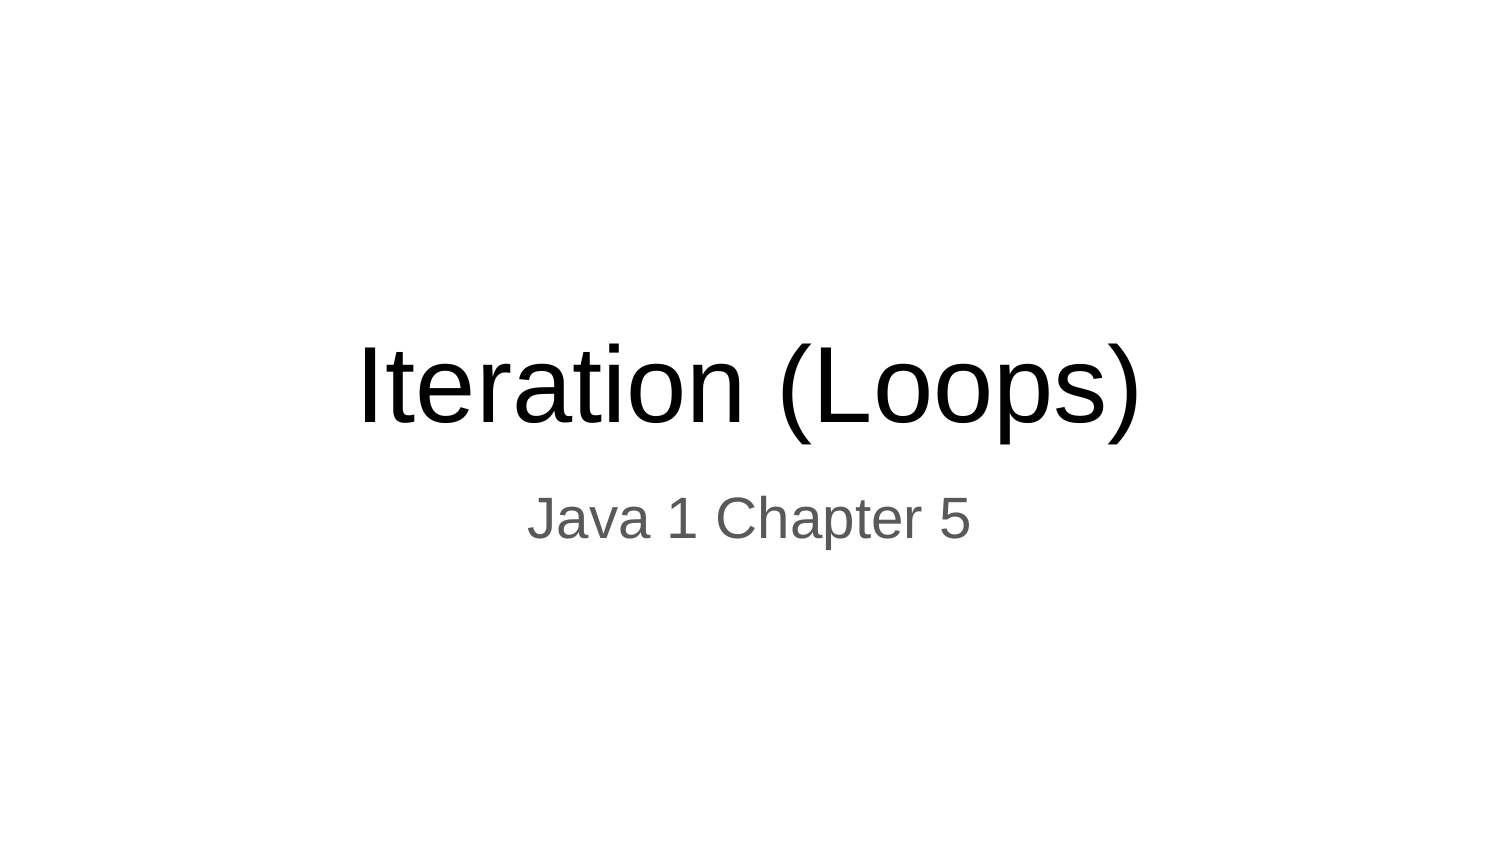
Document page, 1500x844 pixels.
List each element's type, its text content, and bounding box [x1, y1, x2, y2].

subtitle Java 1 Chapter 5 [51, 464, 1449, 595]
title Iteration (Loops) [51, 122, 1449, 459]
